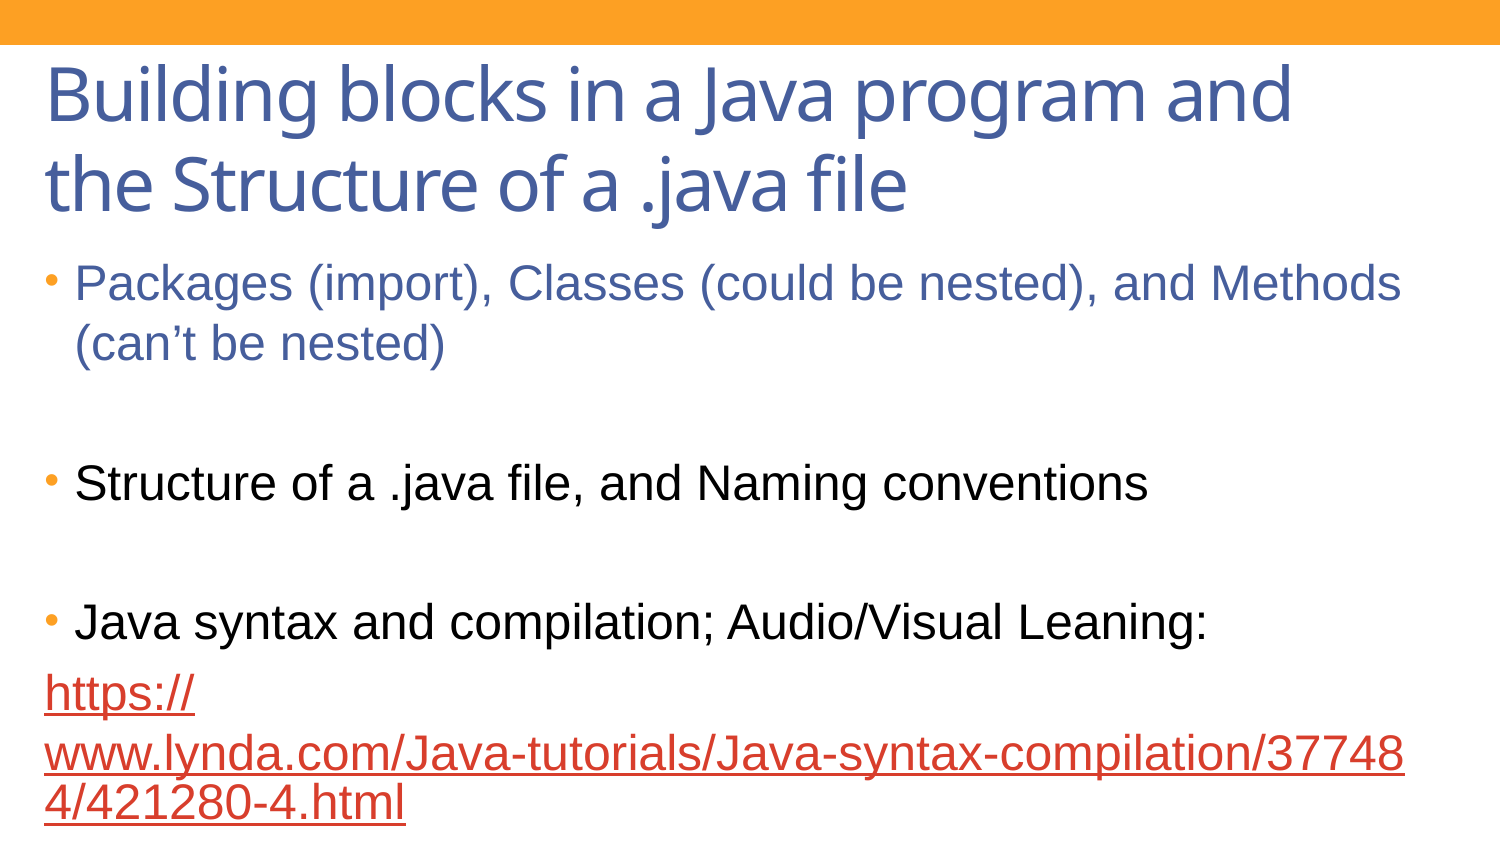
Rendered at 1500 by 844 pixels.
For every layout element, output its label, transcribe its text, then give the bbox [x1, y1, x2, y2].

list Packages (import), Classes (could be nested), and Methods (can’t be nested) Structure of a .java file, and Naming conventions Java syntax and compilation; Audio/Visual Leaning: https://www.lynda.com/Java-tutorials/Java-syntax-compilation/377484/421280-4.html [29, 242, 1425, 843]
title Building blocks in a Java program and the Structure of a .java file [29, 75, 1380, 197]
